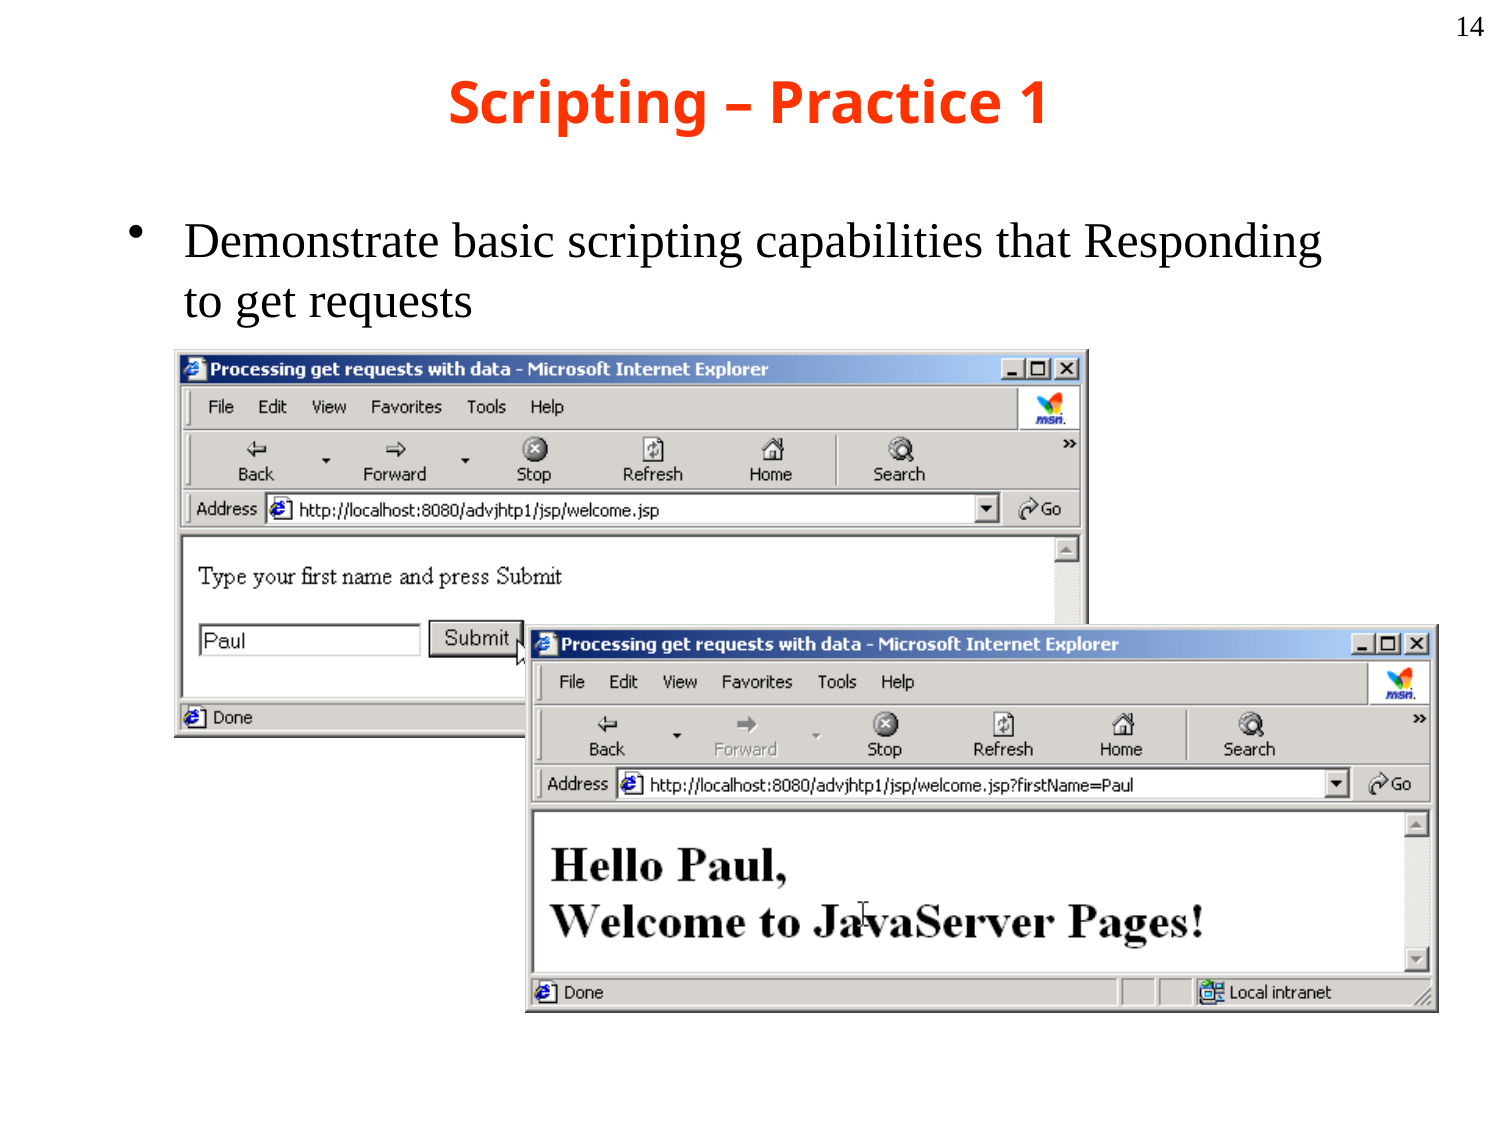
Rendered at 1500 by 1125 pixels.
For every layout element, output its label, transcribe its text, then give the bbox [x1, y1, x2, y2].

title Scripting – Practice 1 [112, 12, 1388, 188]
slide_number 14 [1187, 0, 1500, 76]
picture [174, 349, 1440, 1013]
list Demonstrate basic scripting capabilities that Responding to get requests [112, 199, 1388, 376]
